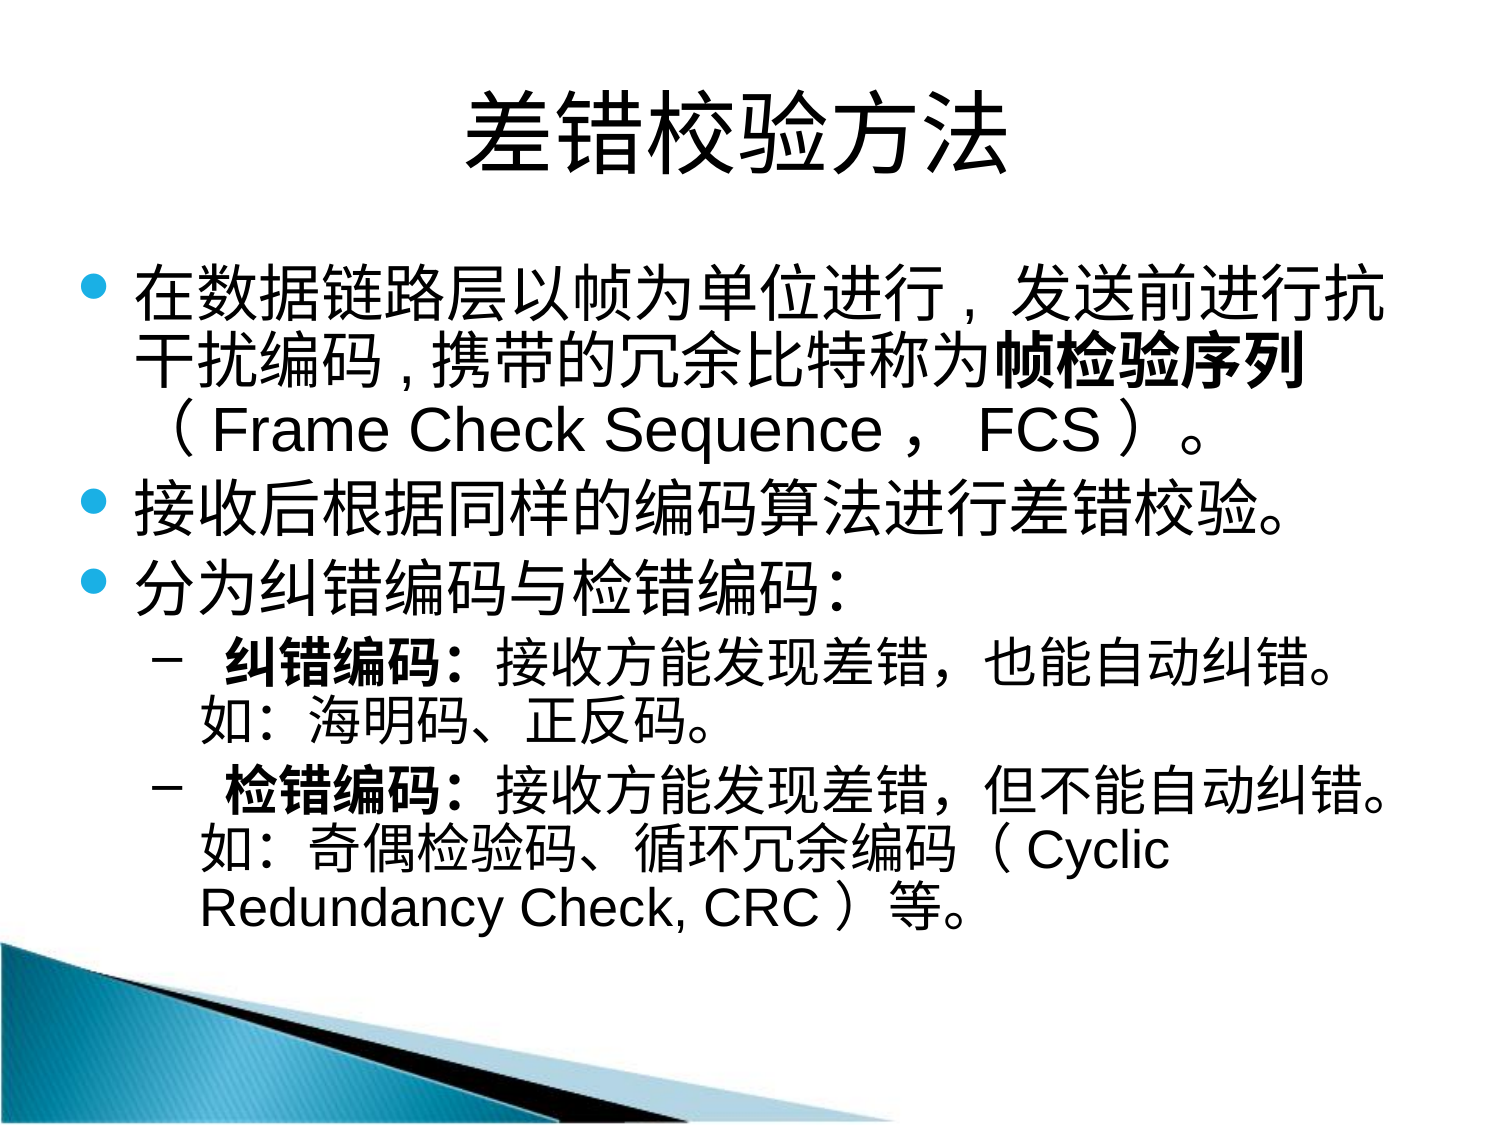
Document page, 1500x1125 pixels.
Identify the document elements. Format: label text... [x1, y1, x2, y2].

list 在数据链路层以帧为单位进行, 发送前进行抗干扰编码,携带的冗余比特称为帧检验序列（Frame Check Sequence，FCS）。 接收后根据同样的编码算法进行差错校验。 分为纠错编码与检错编码： 纠错编码：接收方能发现差错，也能自动纠错。 如：海明码、正反码。 检错编码：接收方能发现差错，但不能自动纠错。如：奇偶检验码、循环冗余编码（Cyclic Redundancy Check, CRC）等。 [62, 254, 1413, 998]
title 差错校验方法 [62, 37, 1413, 226]
picture [0, 823, 914, 1125]
